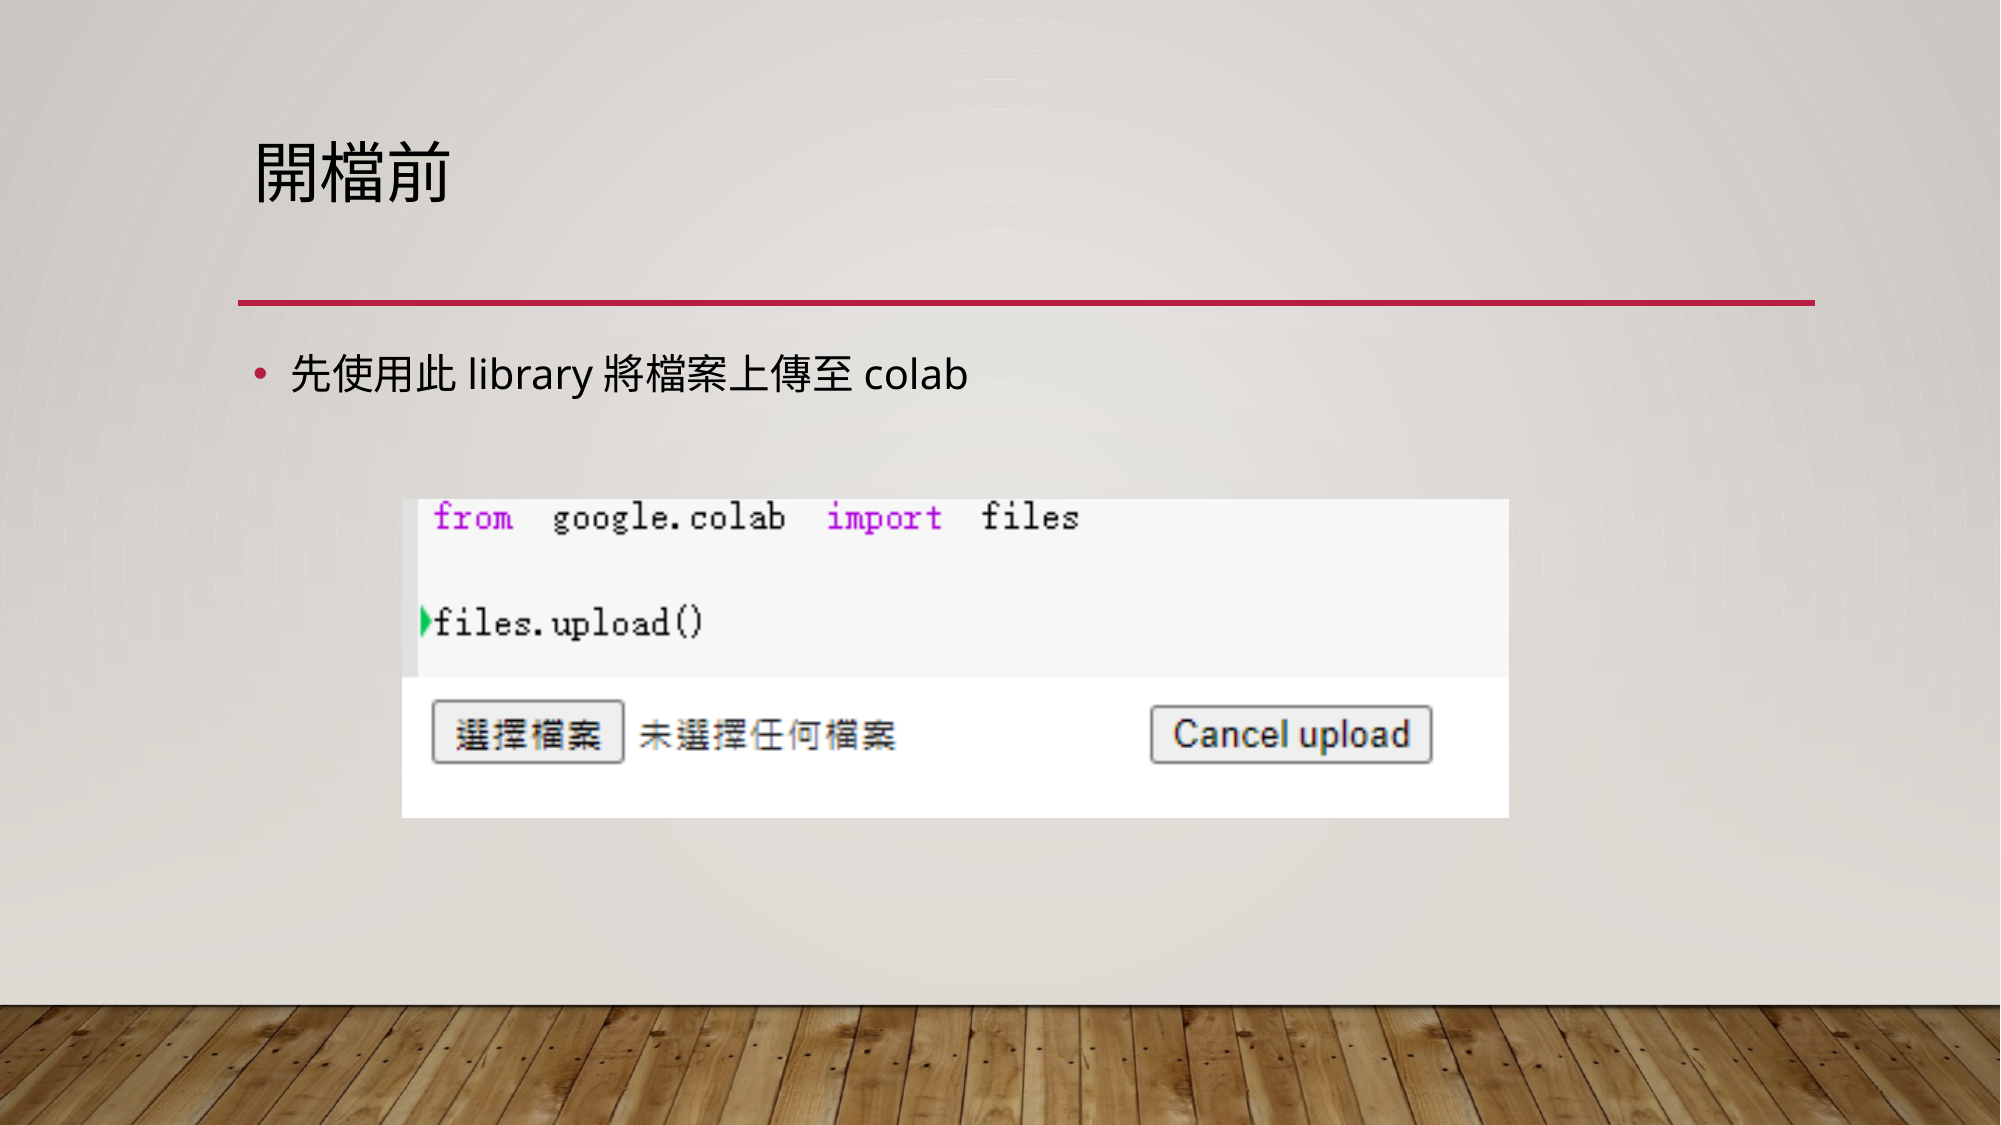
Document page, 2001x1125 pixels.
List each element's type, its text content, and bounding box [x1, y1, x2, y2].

list 先使用此library將檔案上傳至colab [238, 330, 1814, 897]
title 開檔前 [238, 131, 1814, 305]
picture [0, 1005, 2000, 1125]
picture [401, 499, 1509, 819]
